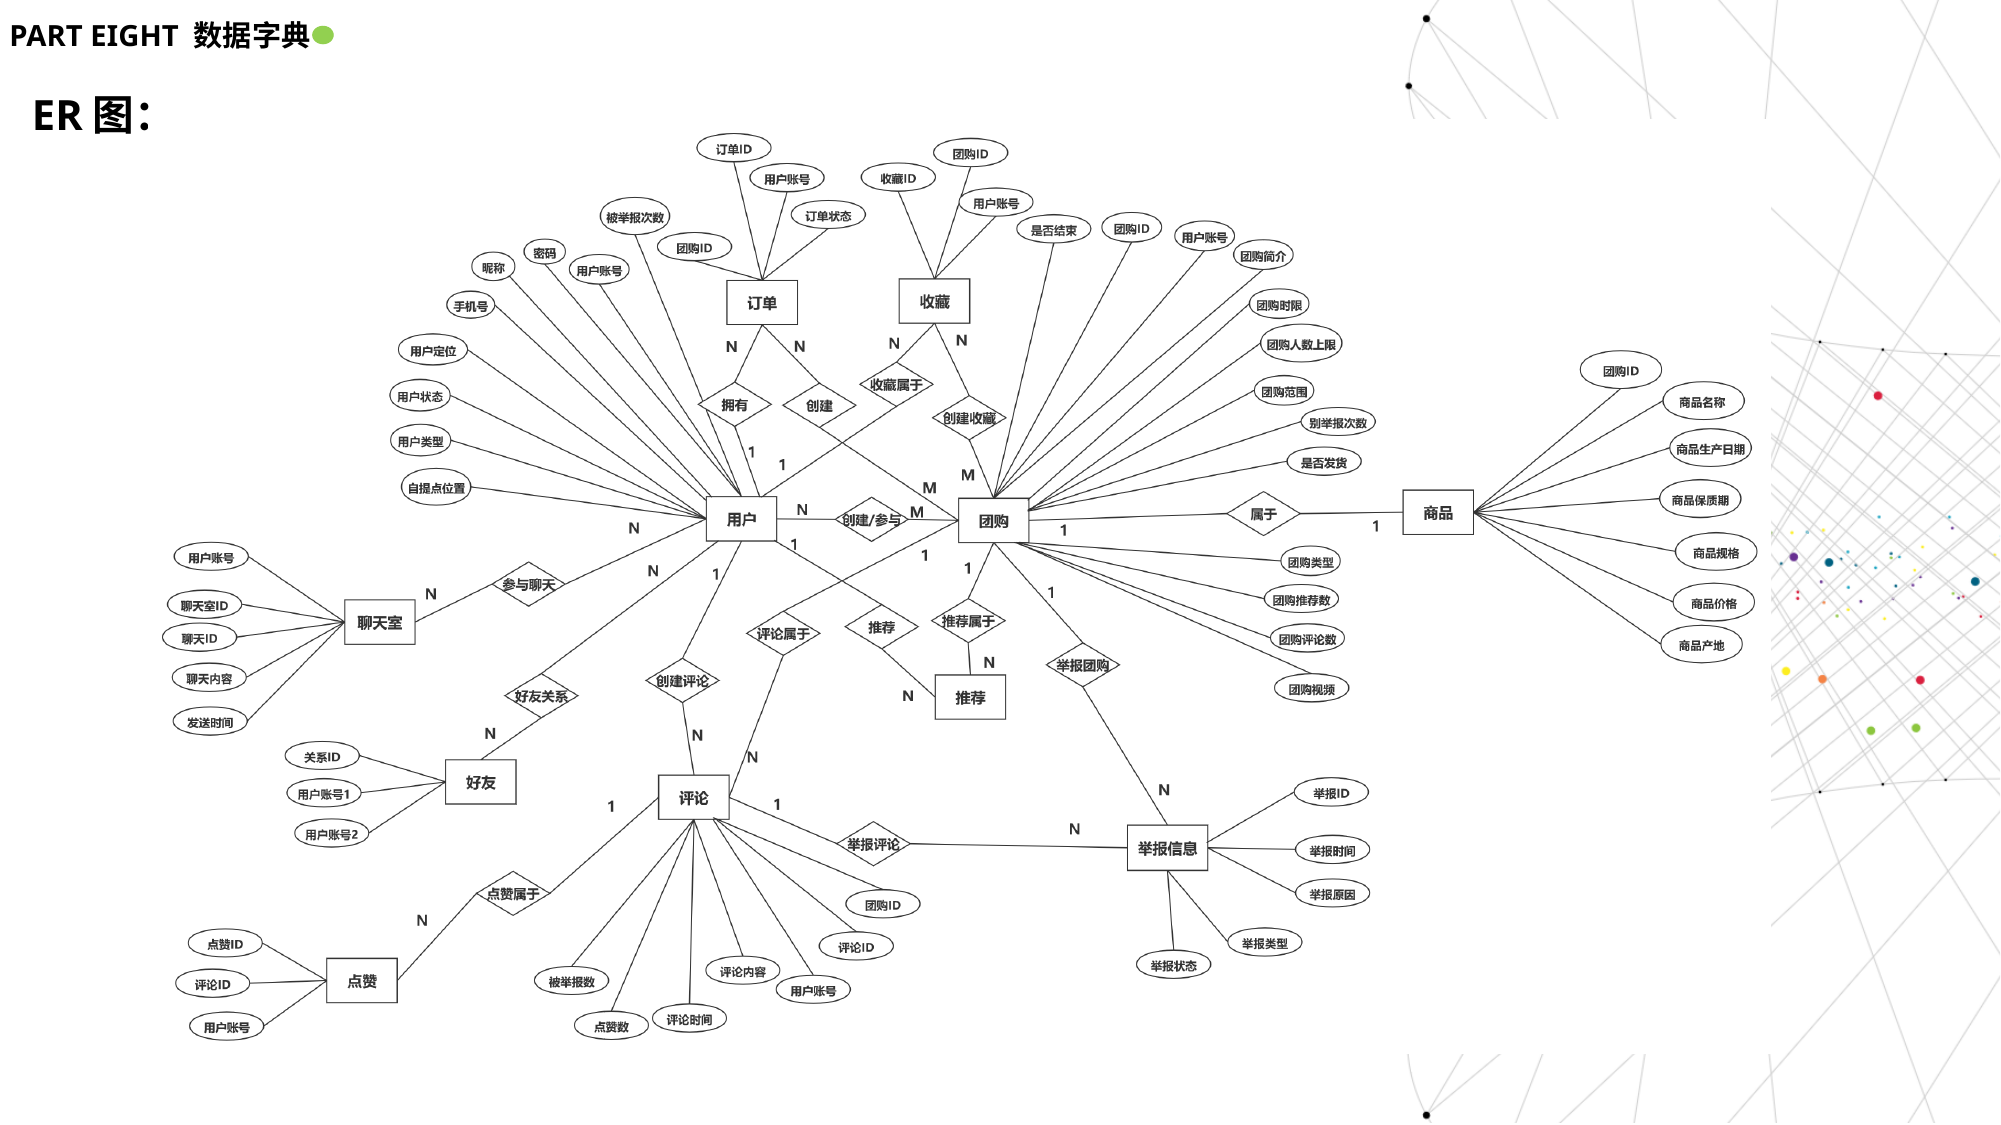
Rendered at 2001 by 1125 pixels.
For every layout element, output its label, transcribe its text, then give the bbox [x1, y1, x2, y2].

text_box ER图： [17, 81, 313, 147]
text_box [311, 24, 335, 46]
picture [148, 0, 2001, 1123]
text_box PART EIGHT 数据字典 [0, 9, 326, 60]
